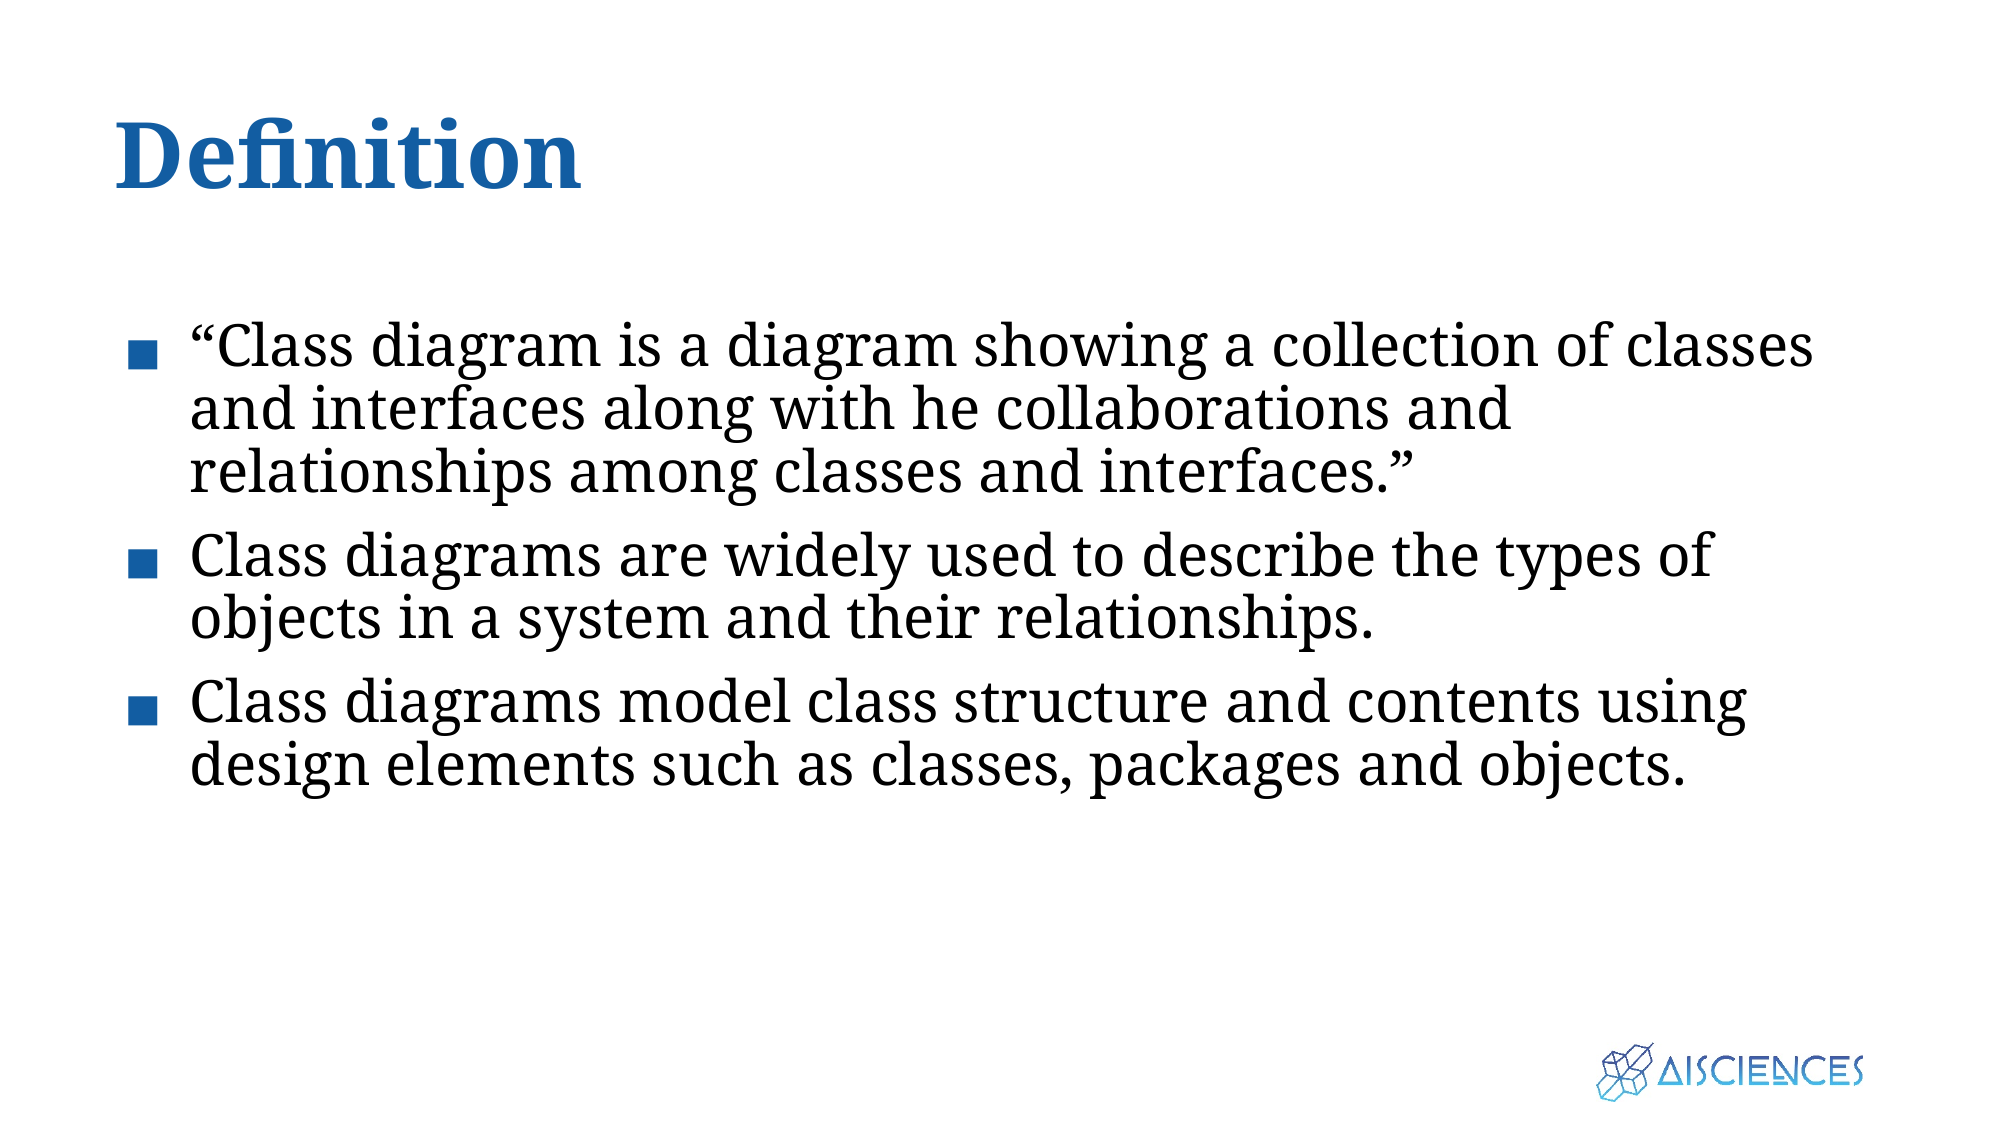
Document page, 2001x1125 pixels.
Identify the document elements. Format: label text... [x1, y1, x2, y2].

list “Class diagram is a diagram showing a collection of classes and interfaces along with he collaborations and relationships among classes and interfaces.” Class diagrams are widely used to describe the types of objects in a system and their relationships. Class diagrams model class structure and contents using design elements such as classes, packages and objects. [99, 308, 1900, 1059]
picture [1596, 1059, 1863, 1102]
title Definition [99, 43, 1900, 274]
